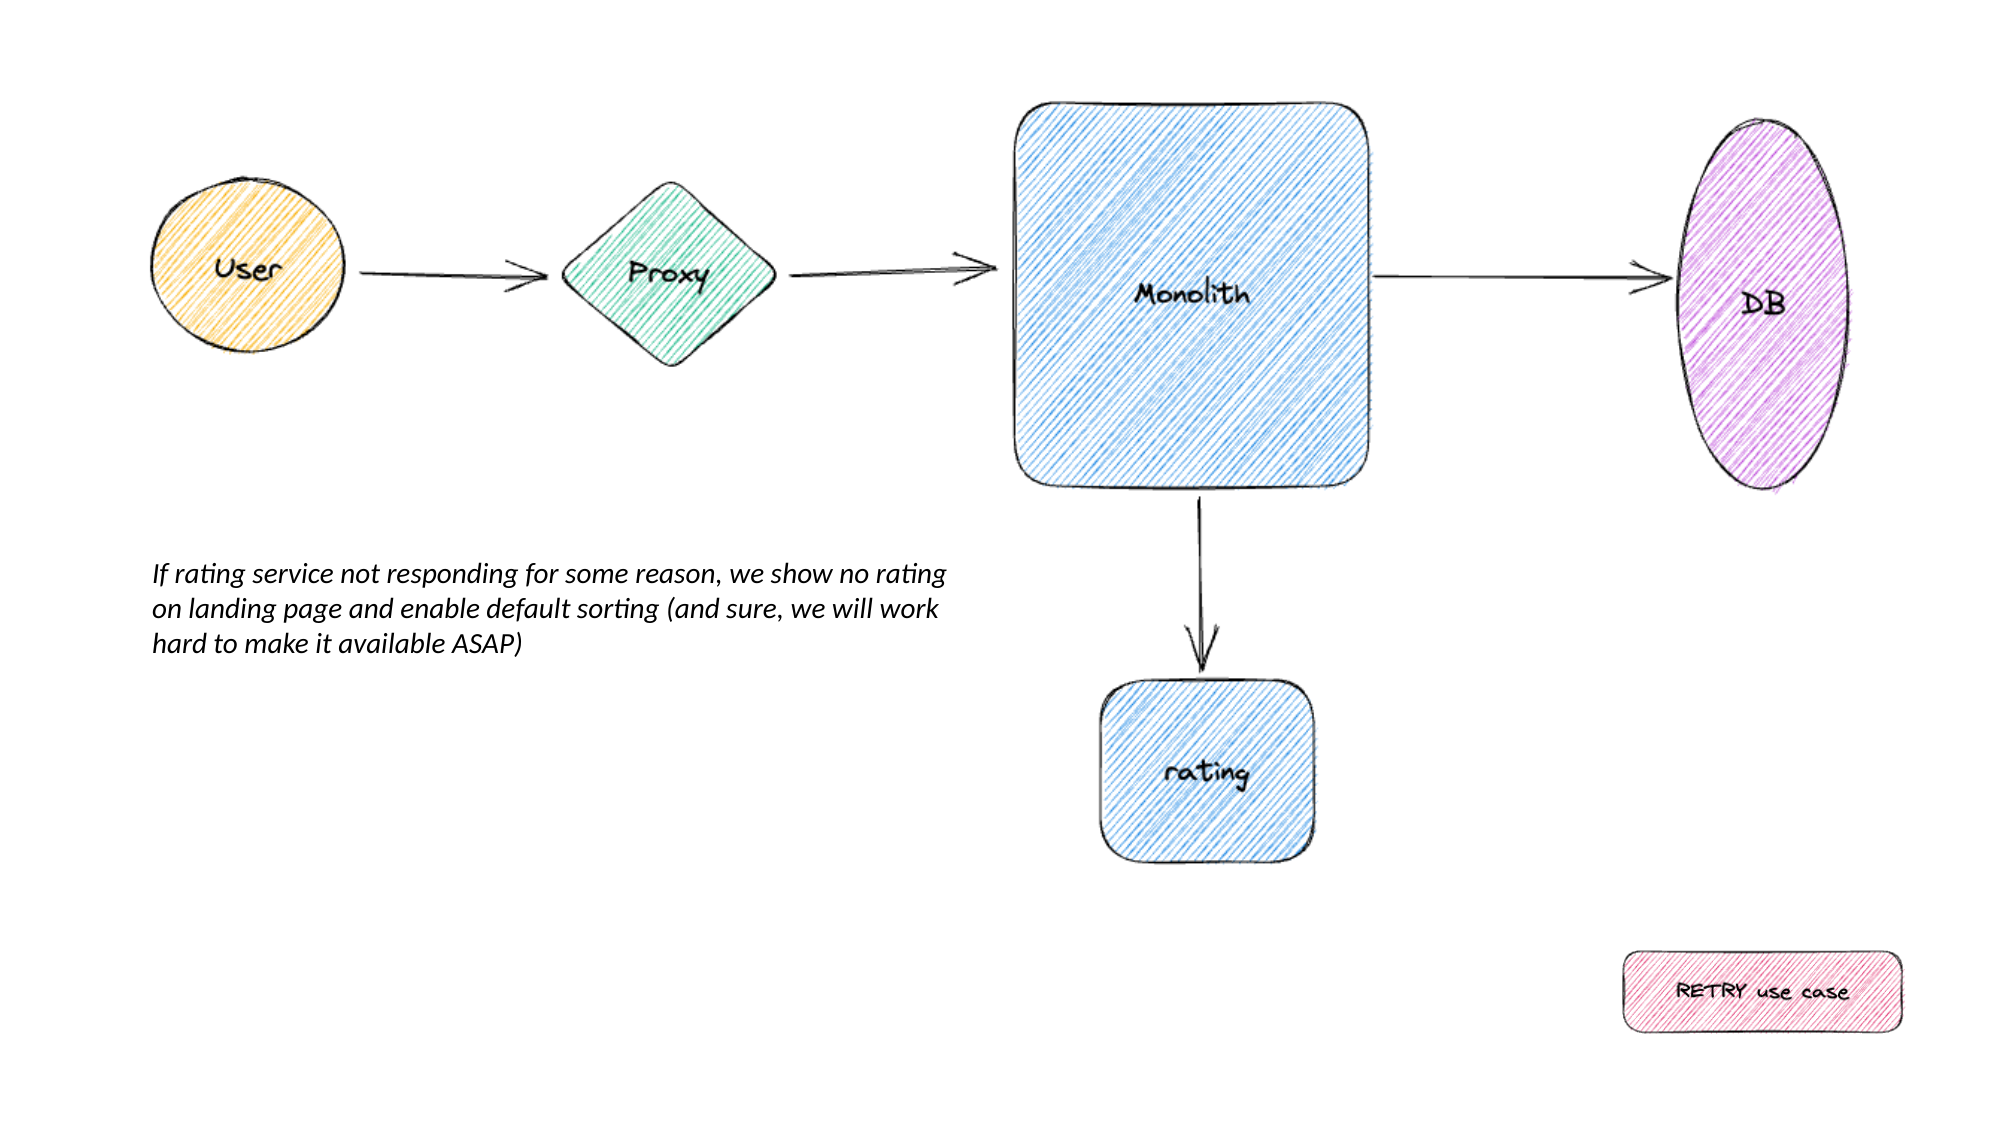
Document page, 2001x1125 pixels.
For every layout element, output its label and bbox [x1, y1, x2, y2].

list [137, 88, 1863, 877]
picture [1613, 941, 1912, 1042]
